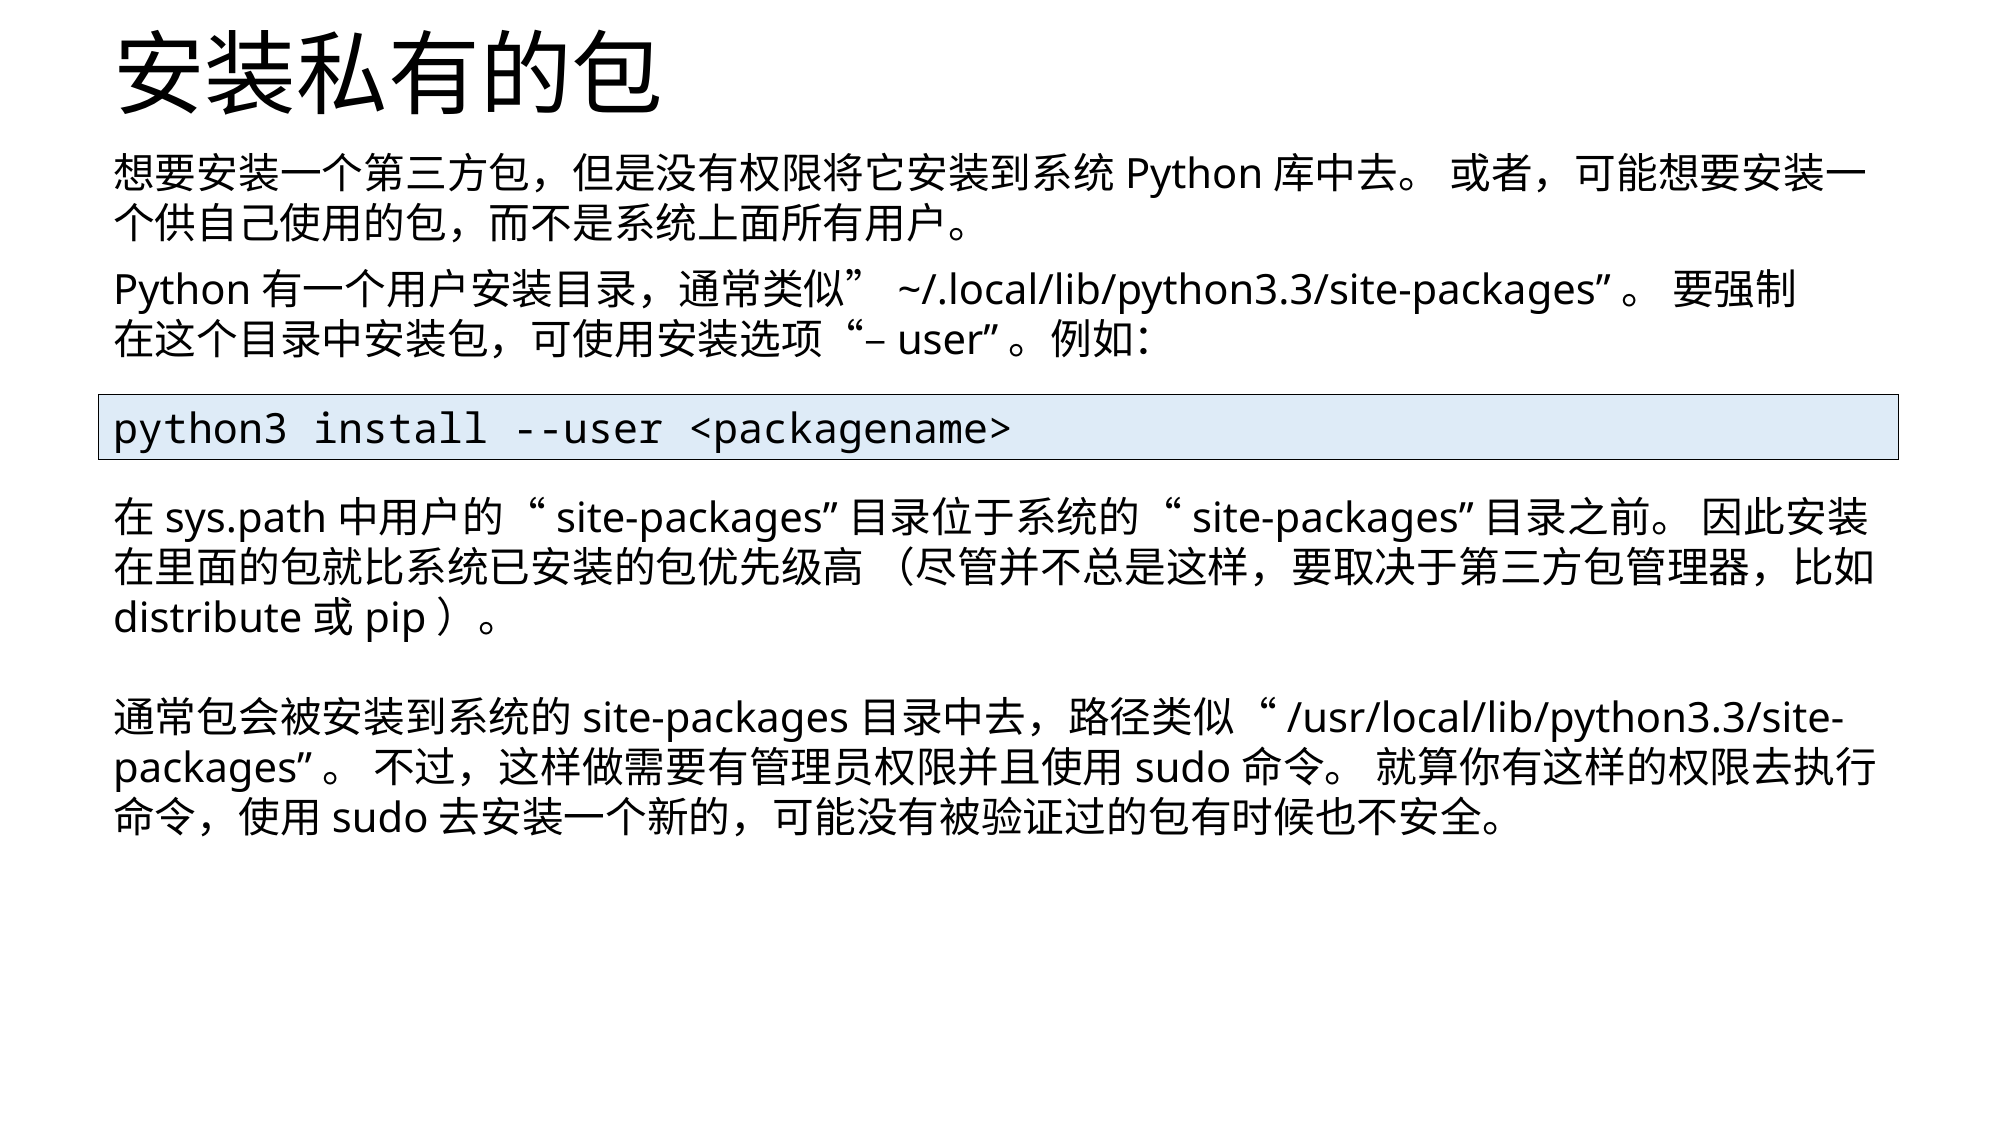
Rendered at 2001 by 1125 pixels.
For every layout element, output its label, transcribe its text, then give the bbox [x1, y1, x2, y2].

title 安装私有的包 [98, 0, 1824, 139]
text_box 想要安装一个第三方包，但是没有权限将它安装到系统Python库中去。 或者，可能想要安装一个供自己使用的包，而不是系统上面所有用户。 [98, 139, 1886, 254]
text_box Python有一个用户安装目录，通常类似”~/.local/lib/python3.3/site-packages”。 要强制在这个目录中安装包，可使用安装选项“–user”。例如： [98, 255, 1824, 371]
text_box 在sys.path中用户的“site-packages”目录位于系统的“site-packages”目录之前。 因此安装在里面的包就比系统已安装的包优先级高 （尽管并不总是这样，要取决于第三方包管理器，比如distribute或pip）。 通常包会被安装到系统的site-packages目录中去，路径类似“/usr/local/lib/python3.3/site-packages”。 不过，这样做需要有管理员权限并且使用sudo命令。 就算你有这样的权限去执行命令，使用sudo去安装一个新的，可能没有被验证过的包有时候也不安全。 [98, 483, 1899, 849]
text_box python3 install --user <packagename> [98, 394, 1899, 460]
